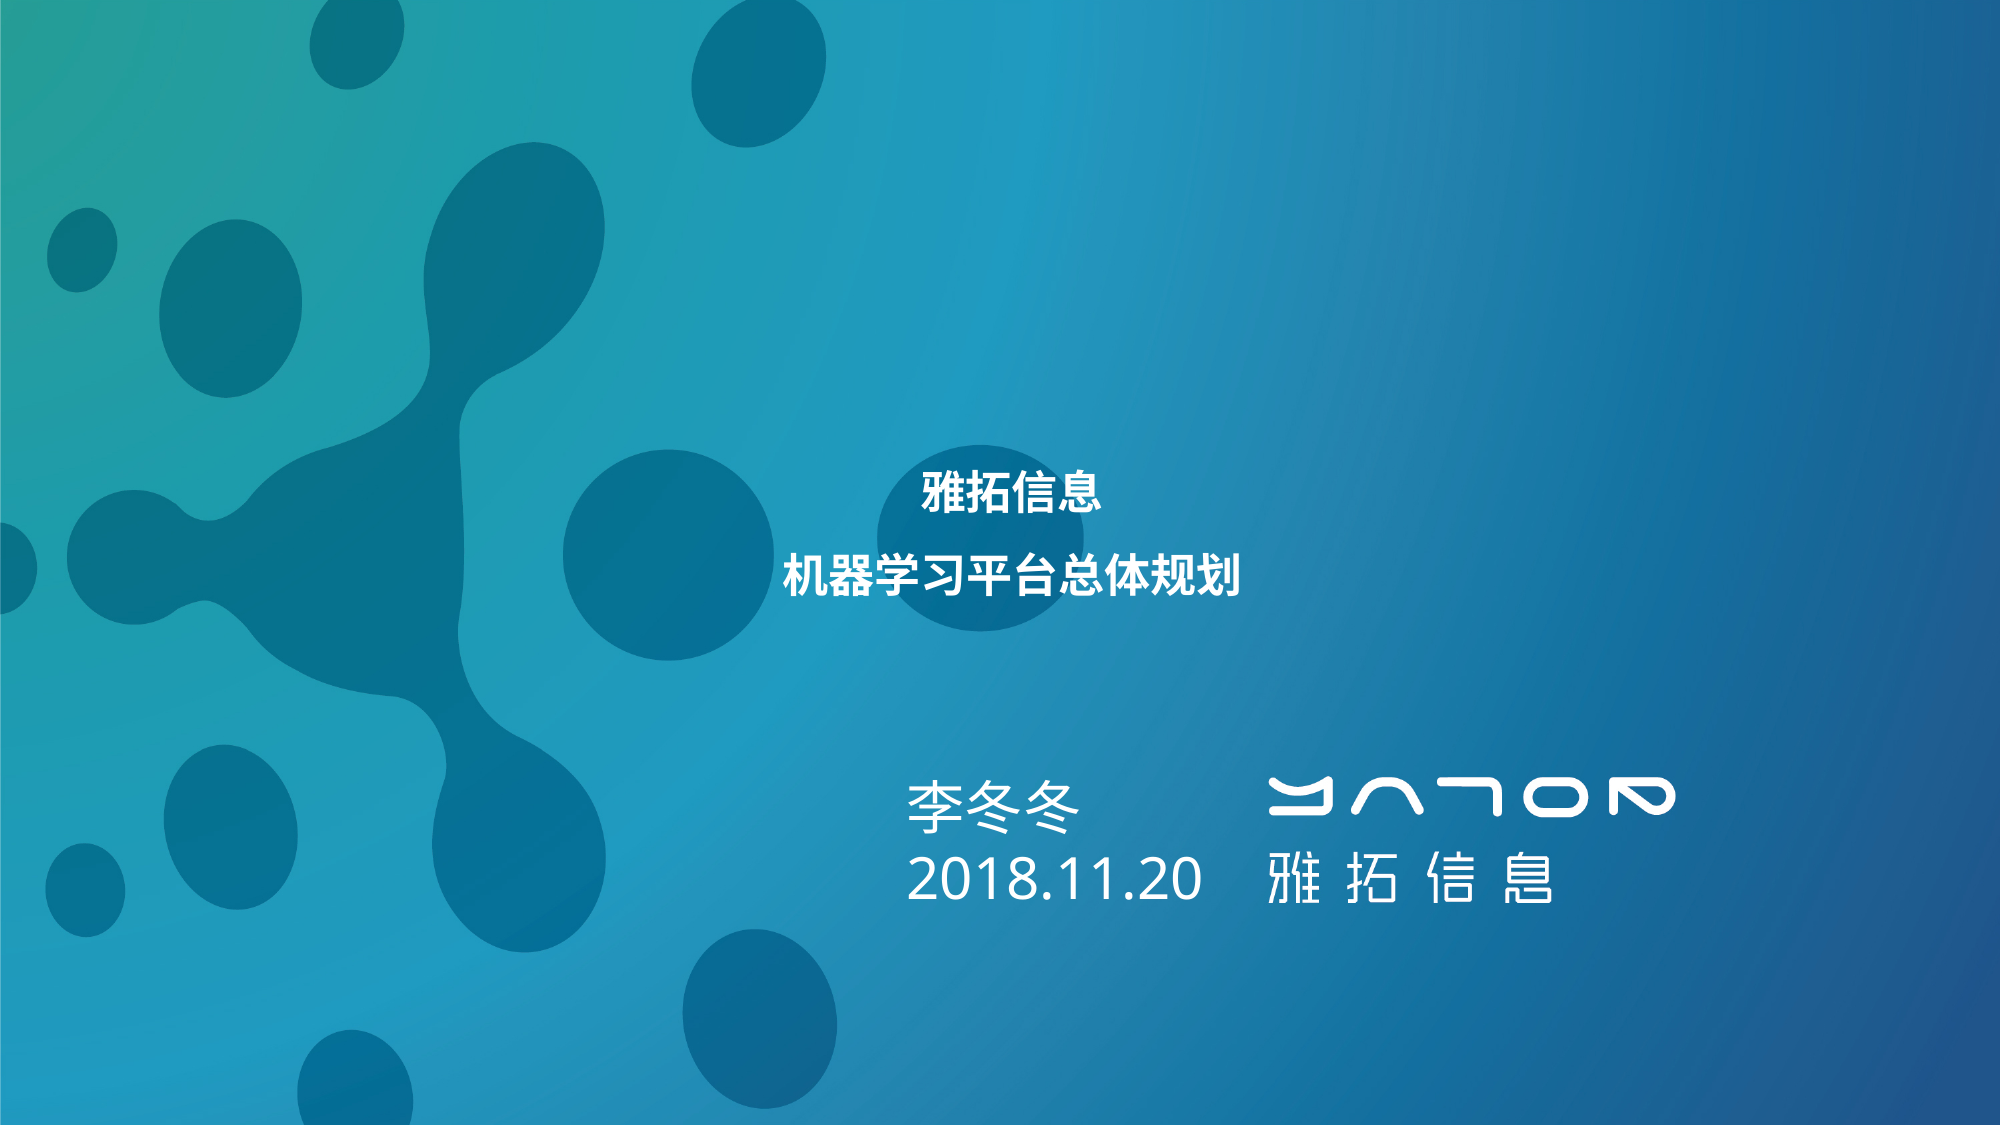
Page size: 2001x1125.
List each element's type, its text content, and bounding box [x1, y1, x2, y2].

picture [0, 0, 2000, 1125]
title 雅拓信息 机器学习平台总体规划 [236, 426, 1789, 610]
text_box 李冬冬 2018.11.20 [892, 763, 1219, 919]
